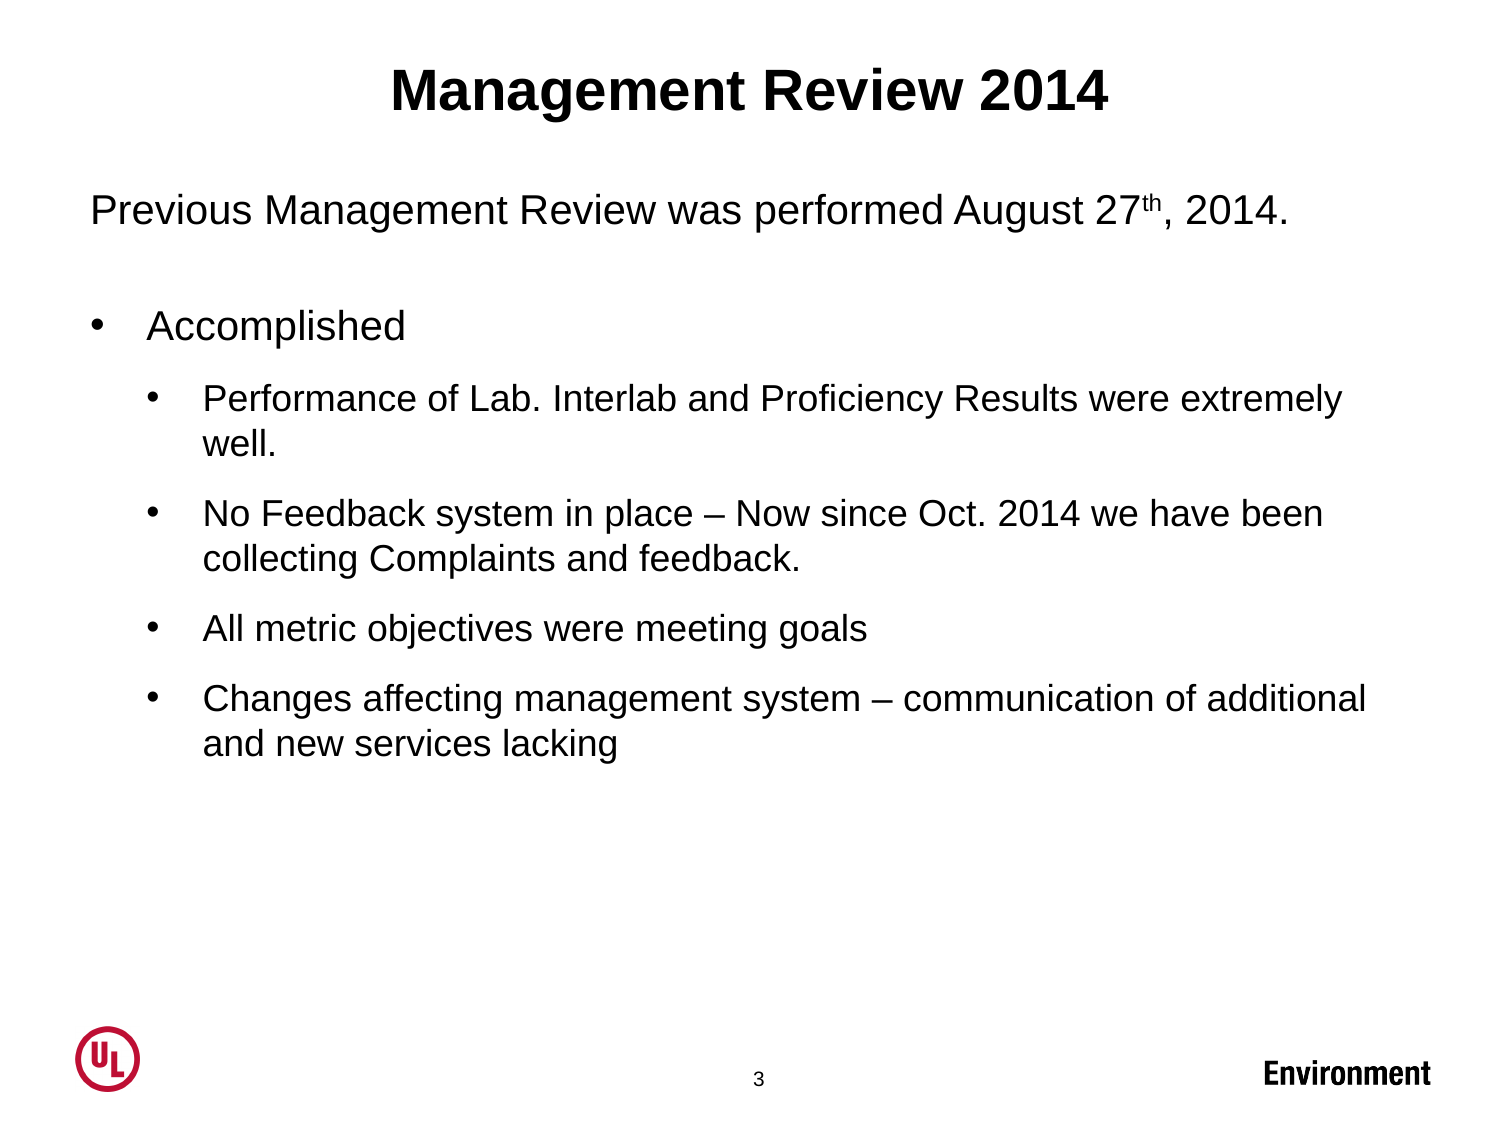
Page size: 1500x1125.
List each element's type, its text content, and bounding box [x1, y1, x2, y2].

picture [1260, 1054, 1436, 1089]
title Management Review 2014 [0, 44, 1500, 233]
picture [75, 1026, 140, 1092]
list Previous Management Review was performed August 27th, 2014. Accomplished Performance of Lab. Interlab and Proficiency Results were extremely well. No Feedback system in place – Now since Oct. 2014 we have been collecting Complaints and feedback. All metric objectives were meeting goals Changes affecting management system – communication of additional and new services lacking [74, 174, 1401, 1013]
slide_number 3 [674, 1047, 780, 1108]
